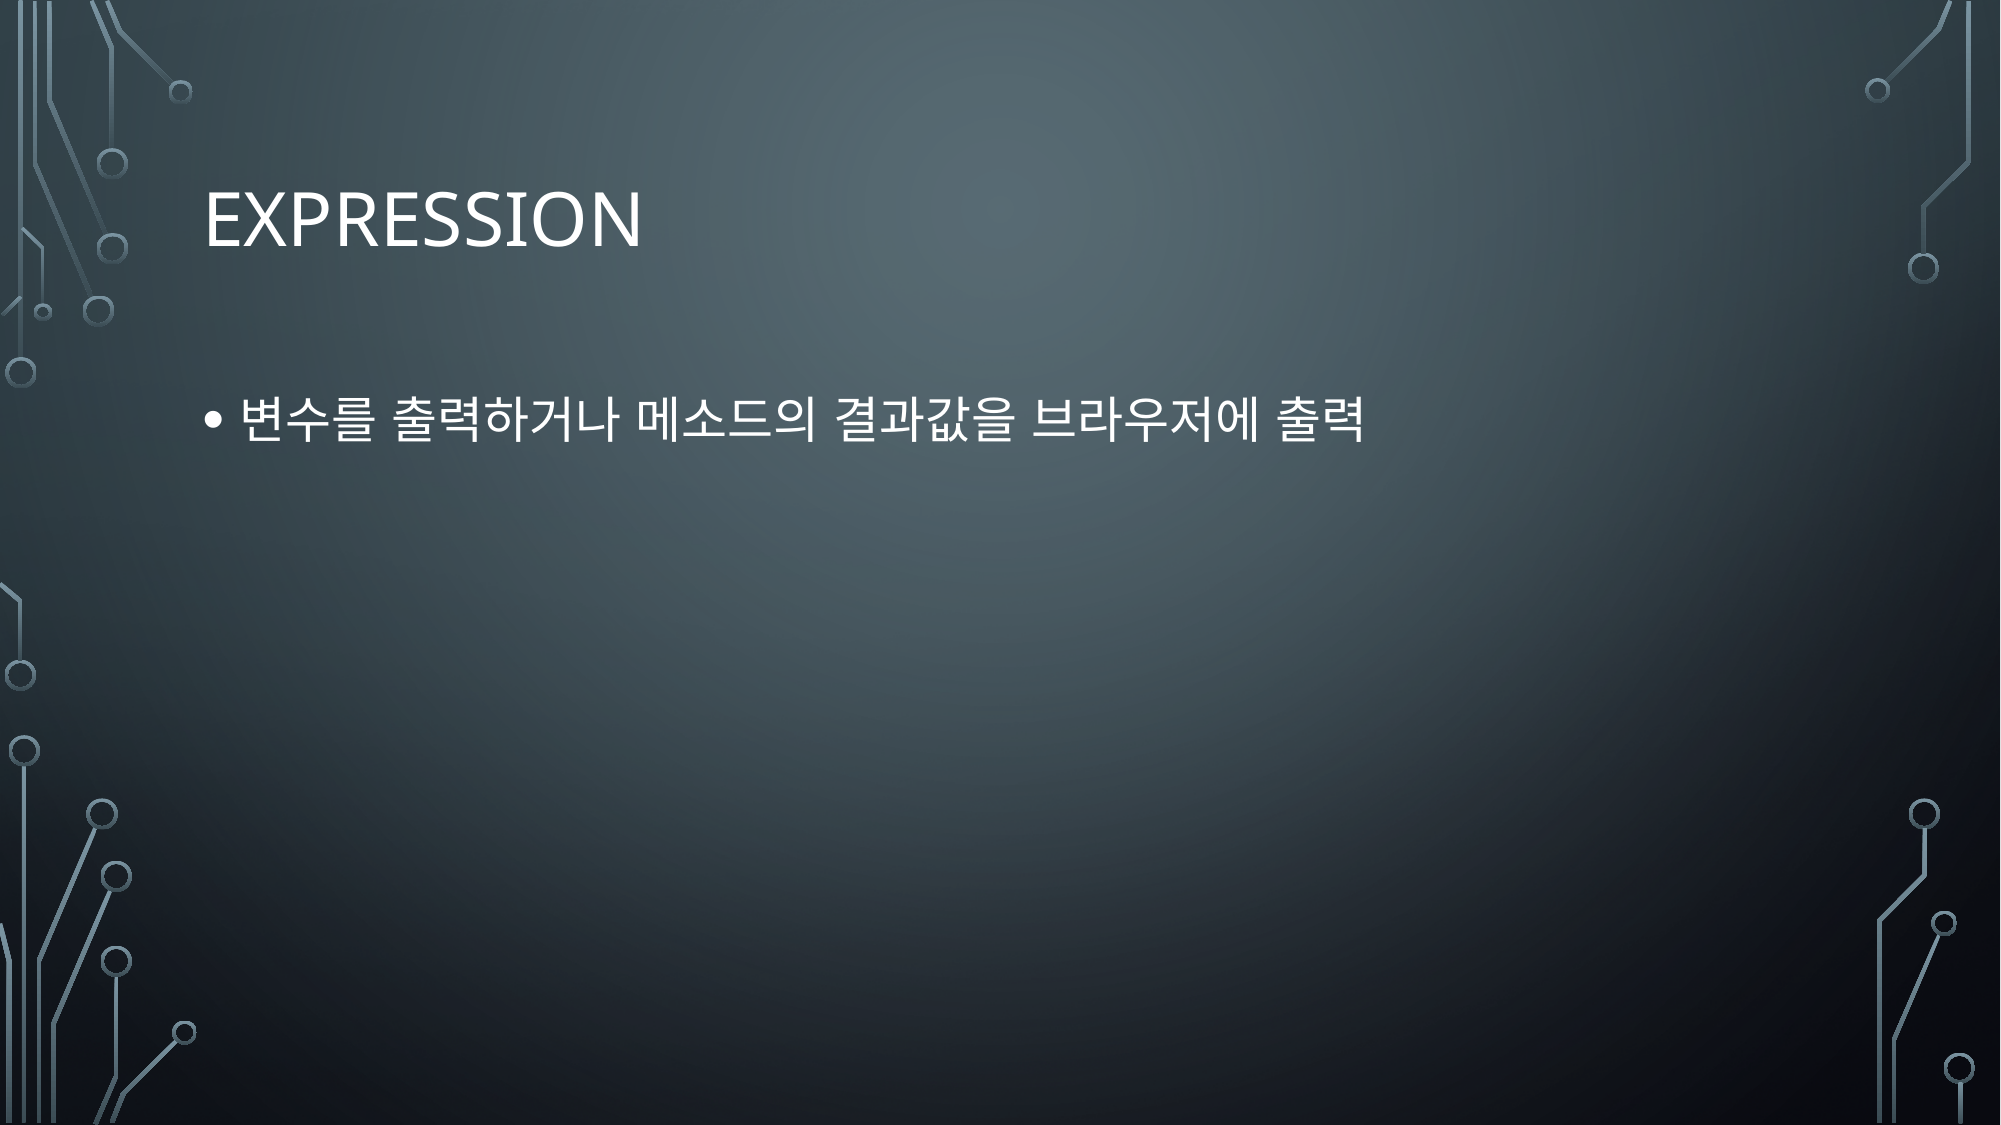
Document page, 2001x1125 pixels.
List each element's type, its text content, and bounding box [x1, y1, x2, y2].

title expression [187, 101, 1813, 344]
list 변수를 출력하거나 메소드의 결과값을 브라우저에 출력 [187, 369, 1813, 950]
